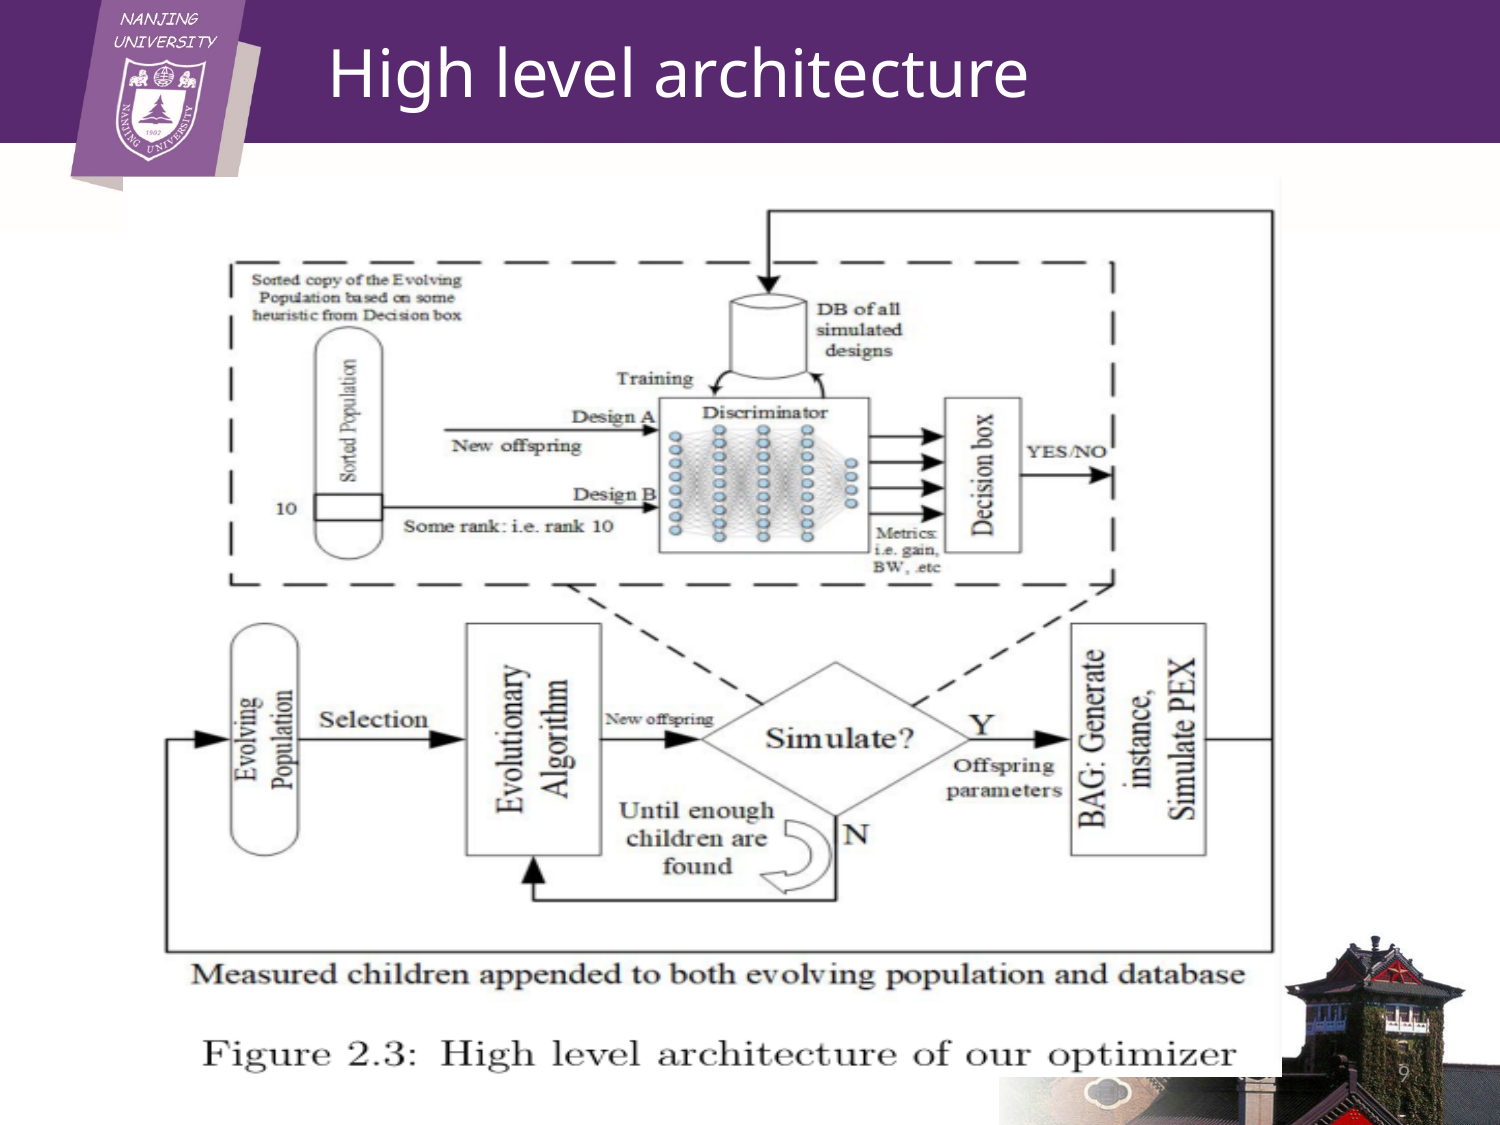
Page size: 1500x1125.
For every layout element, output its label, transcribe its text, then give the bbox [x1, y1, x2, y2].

title High level architecture [312, 19, 1425, 123]
picture [0, 0, 1500, 1125]
slide_number 9 [1074, 1042, 1425, 1103]
